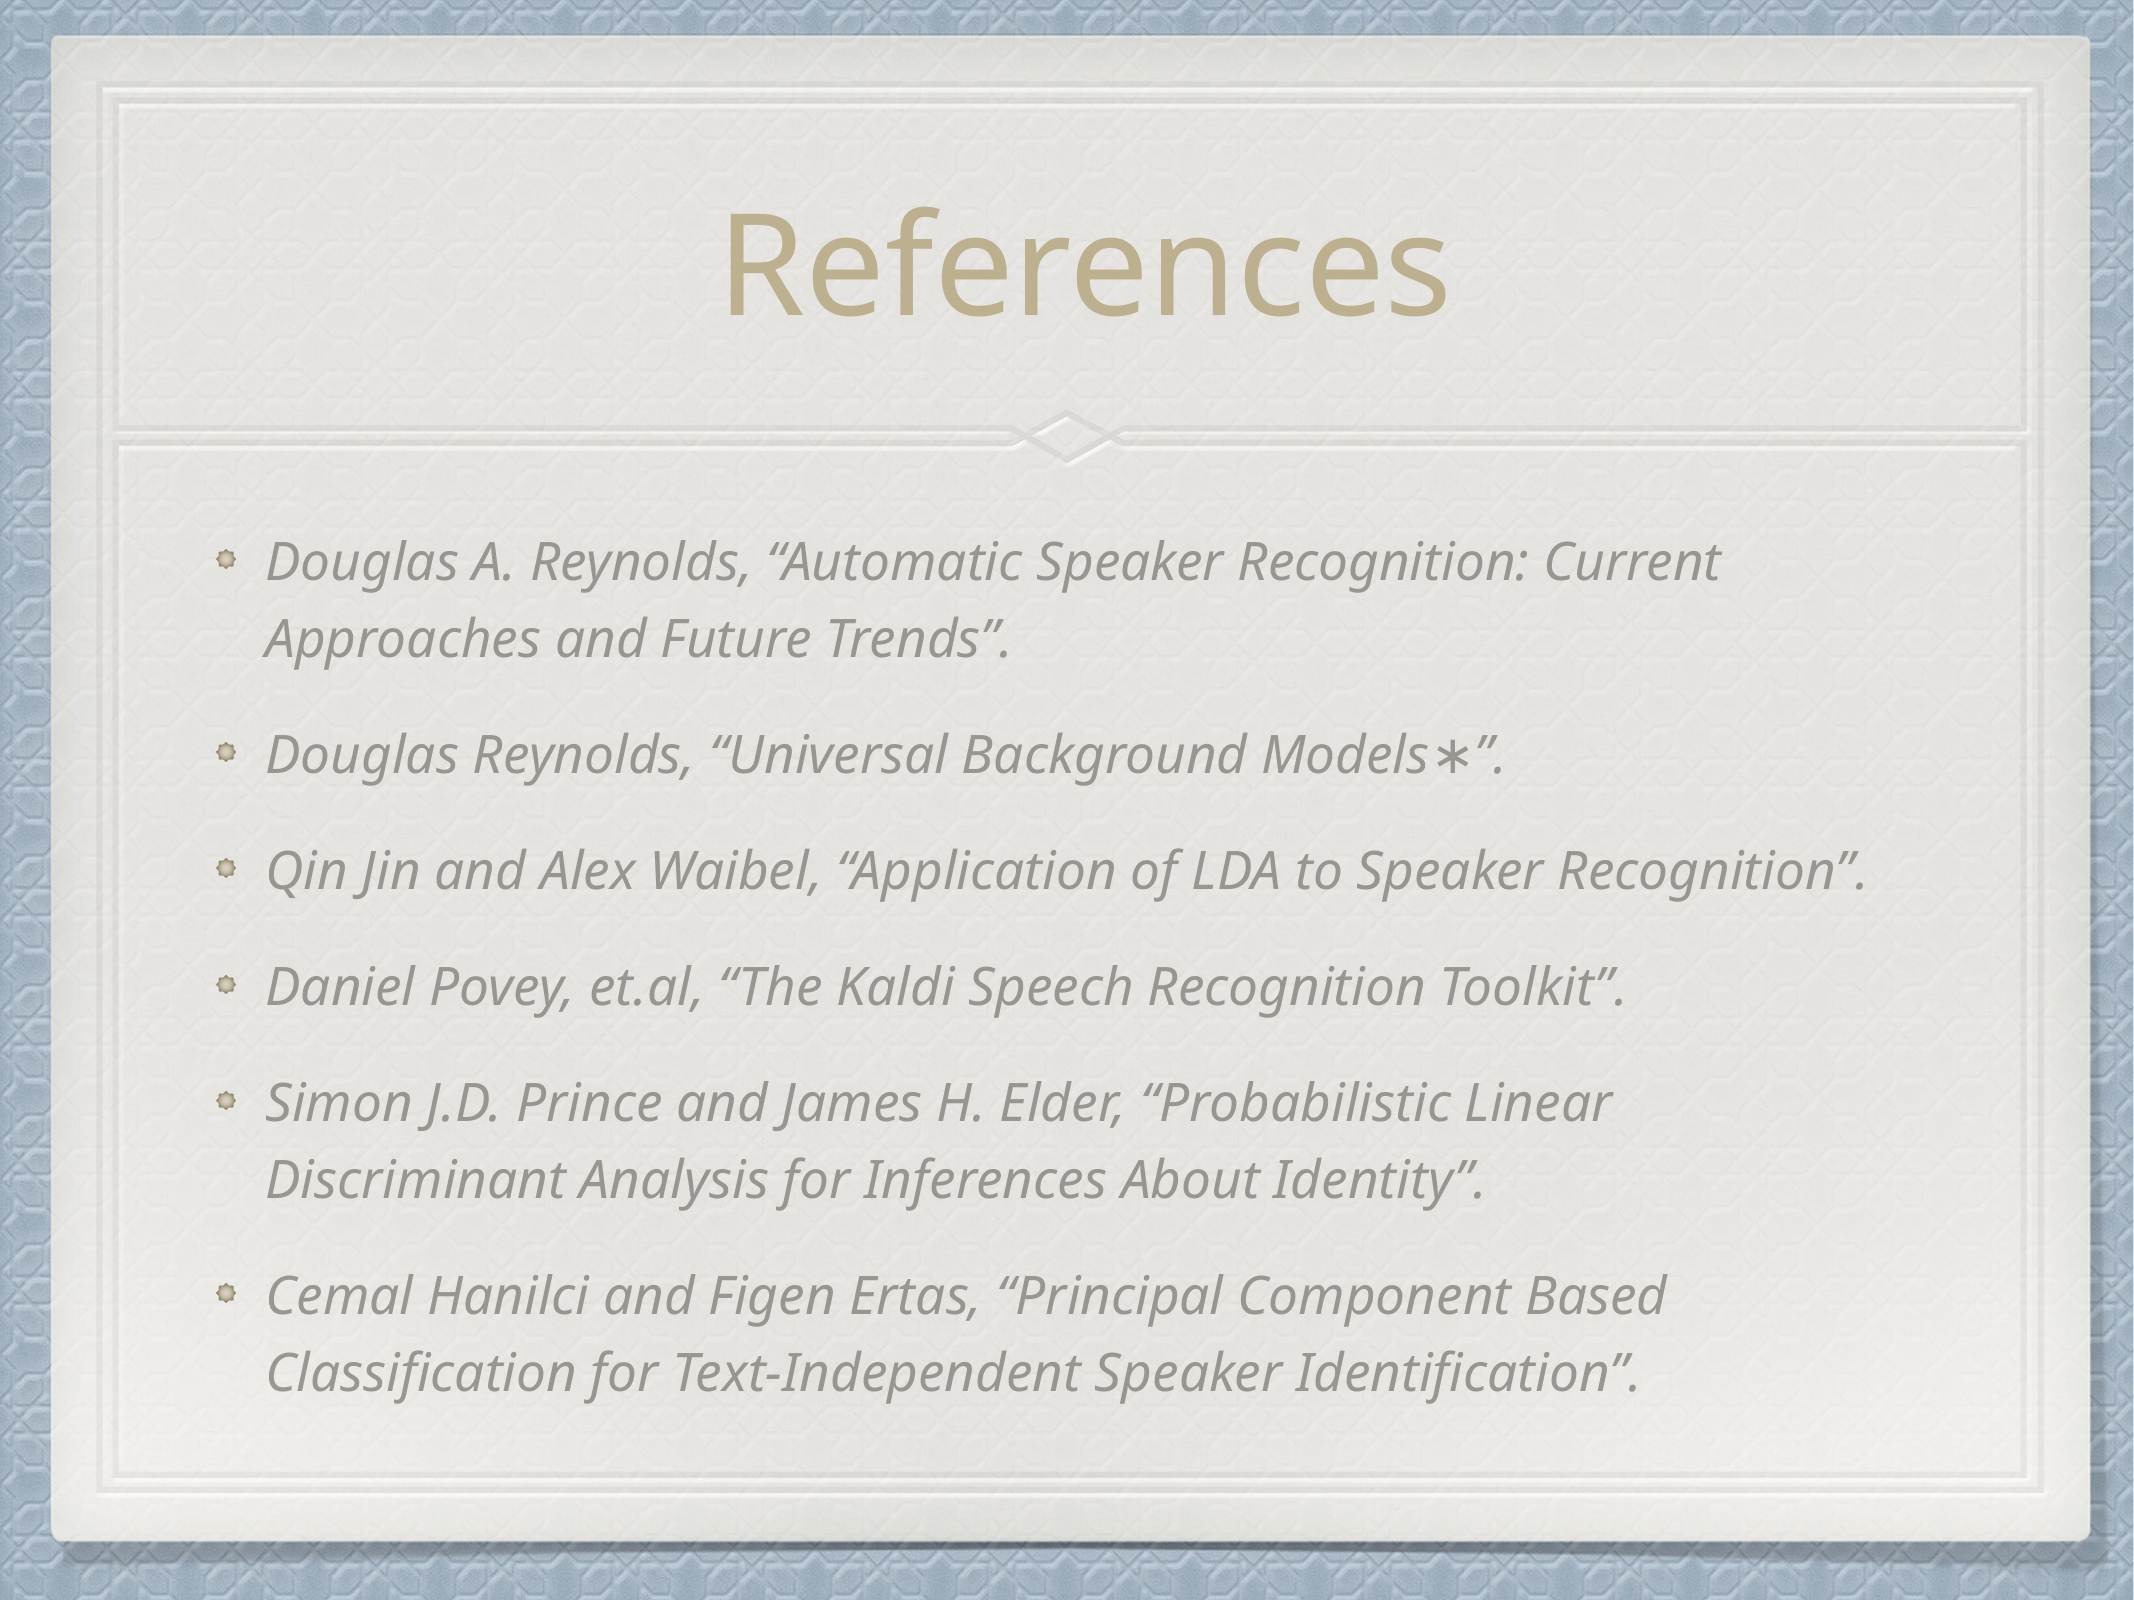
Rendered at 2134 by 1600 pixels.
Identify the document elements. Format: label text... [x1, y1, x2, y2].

picture [0, 0, 2134, 1600]
list Douglas A. Reynolds, “Automatic Speaker Recognition: Current Approaches and Future Trends”. Douglas Reynolds, “Universal Background Models∗”. Qin Jin and Alex Waibel, “Application of LDA to Speaker Recognition”. Daniel Povey, et.al, “The Kaldi Speech Recognition Toolkit”. Simon J.D. Prince and James H. Elder, “Probabilistic Linear Discriminant Analysis for Inferences About Identity”. Cemal Hanilci and Figen Ertas, “Principal Component Based Classification for Text-Independent Speaker Identification”. [207, 489, 1926, 1428]
title References [207, 122, 1926, 395]
